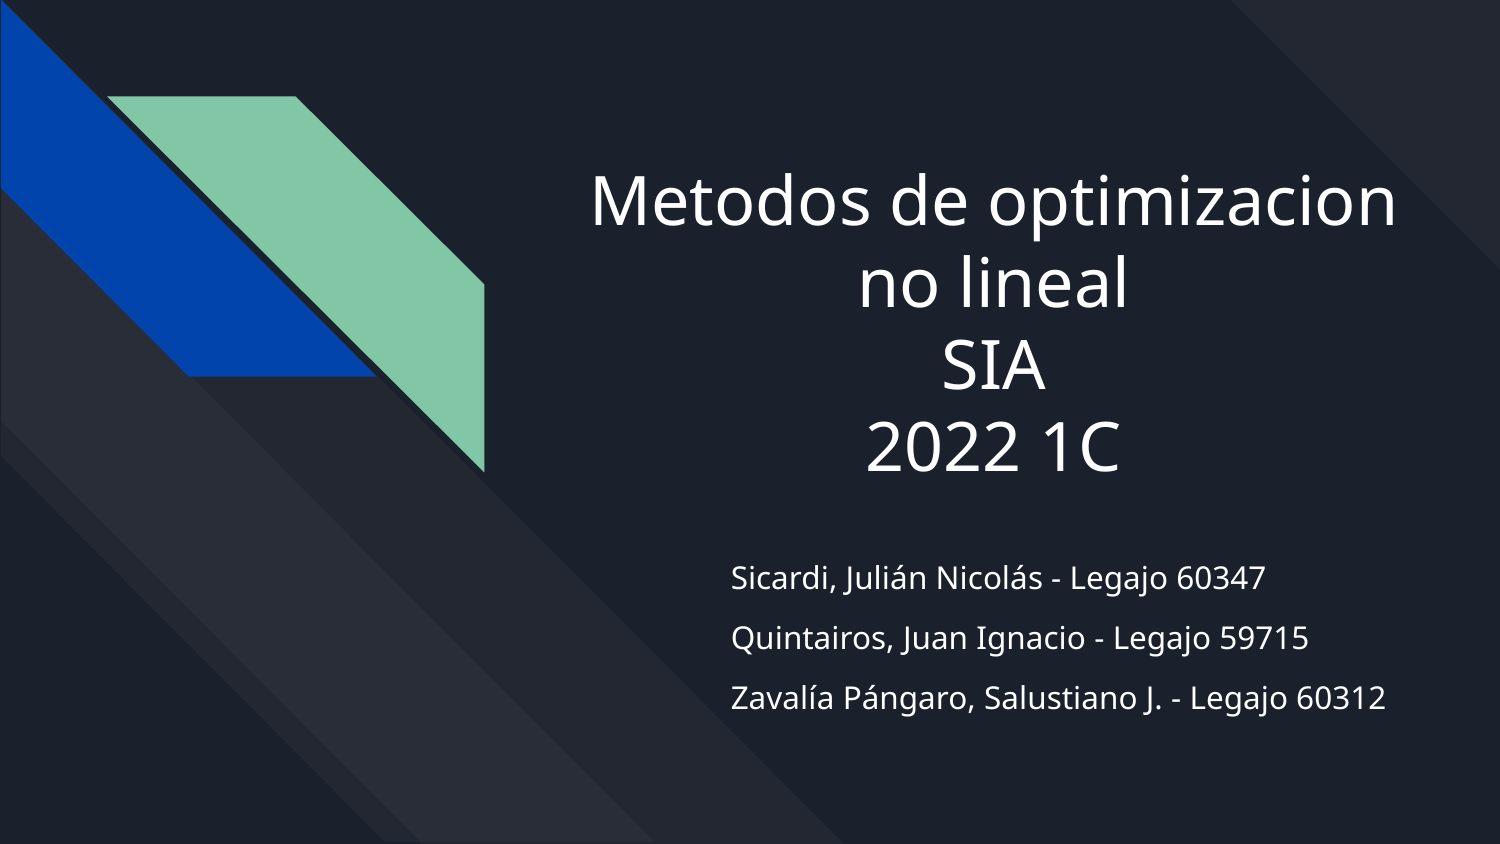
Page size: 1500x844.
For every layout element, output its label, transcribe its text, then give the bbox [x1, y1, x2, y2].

title Metodos de optimizacion no lineal SIA 2022 1C [562, 142, 1426, 508]
subtitle Sicardi, Julián Nicolás - Legajo 60347 Quintairos, Juan Ignacio - Legajo 59715 Zavalía Pángaro, Salustiano J. - Legajo 60312 [715, 549, 1442, 786]
